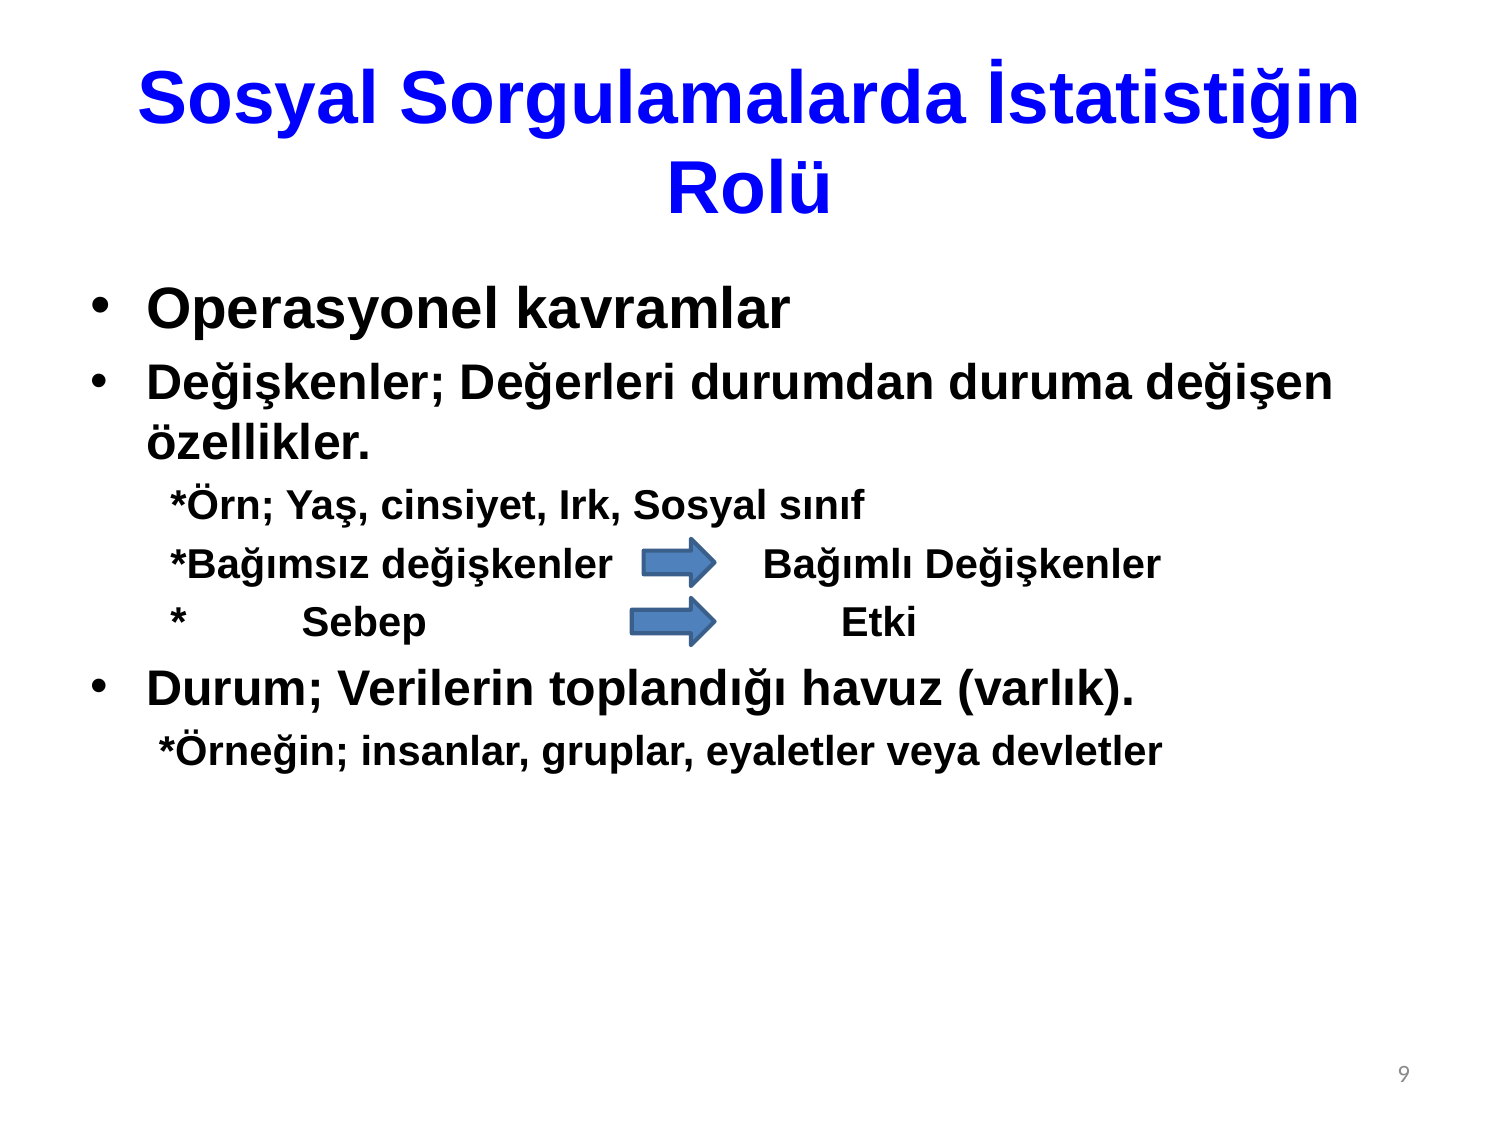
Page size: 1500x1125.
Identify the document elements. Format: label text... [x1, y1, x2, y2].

text_box [629, 595, 717, 648]
list Operasyonel kavramlar Değişkenler; Değerleri durumdan duruma değişen özellikler. *Örn; Yaş, cinsiyet, Irk, Sosyal sınıf *Bağımsız değişkenler Bağımlı Değişkenler * Sebep Etki Durum; Verilerin toplandığı havuz (varlık). *Örneğin; insanlar, gruplar, eyaletler veya devletler [75, 262, 1425, 1005]
slide_number 9 [1074, 1042, 1425, 1103]
text_box [641, 536, 717, 588]
title Sosyal Sorgulamalarda İstatistiğin Rolü [75, 45, 1425, 233]
